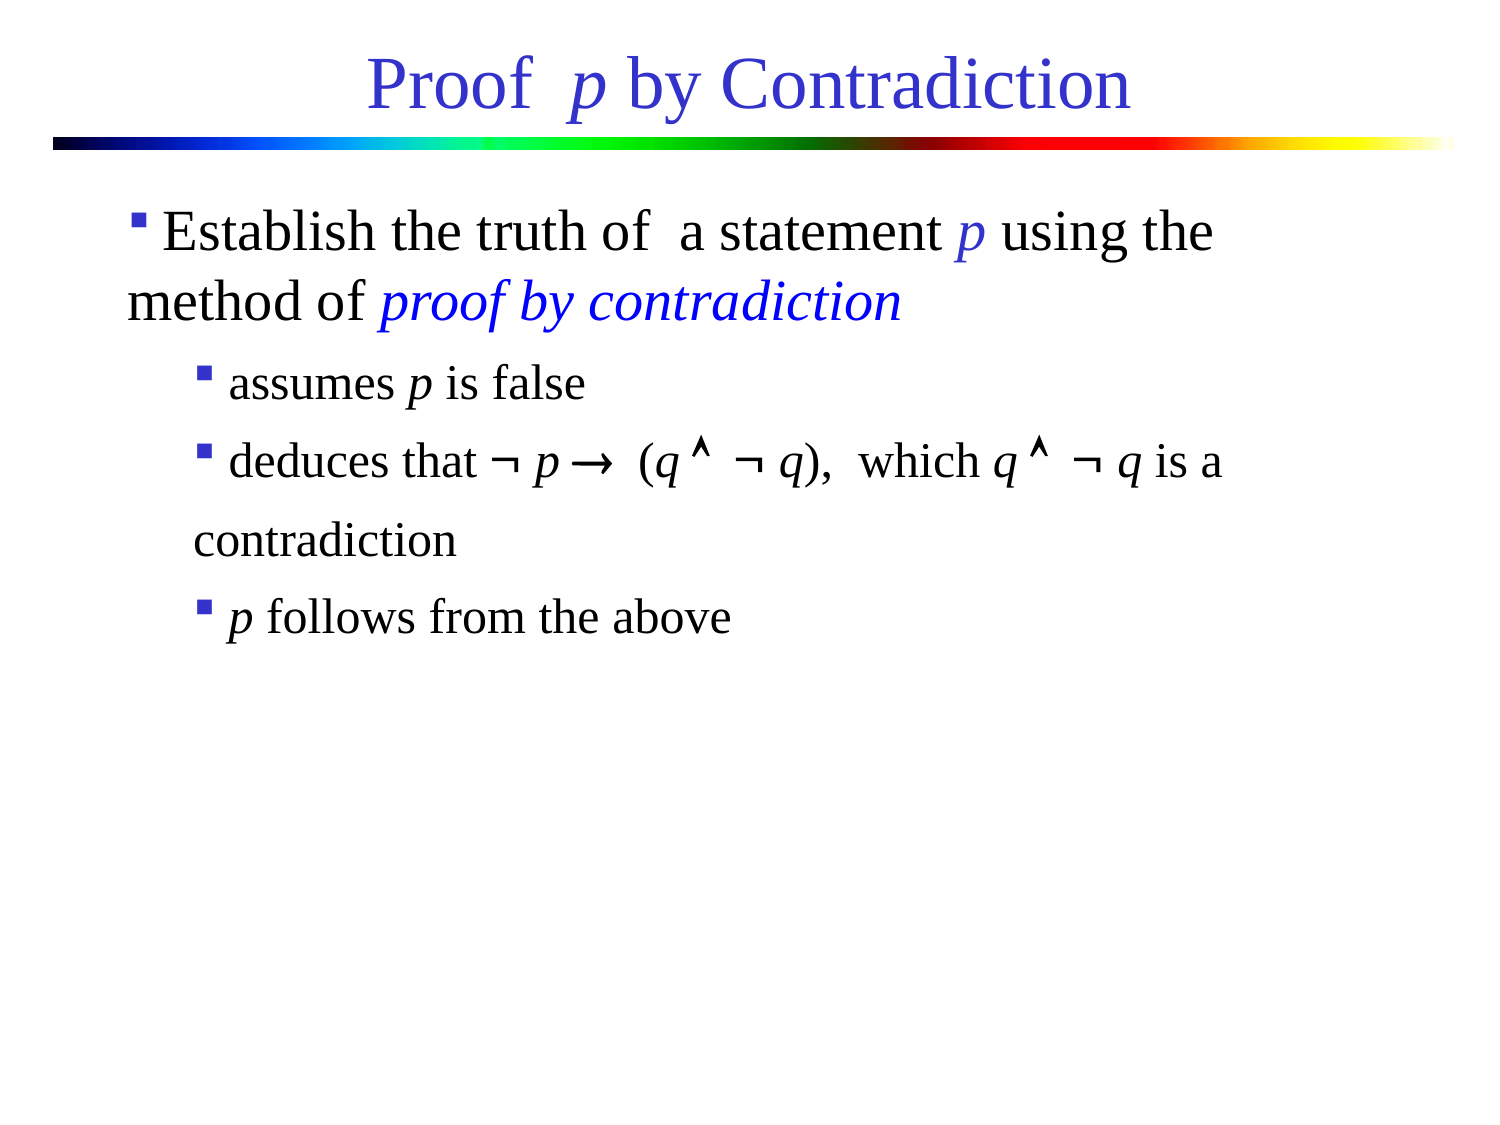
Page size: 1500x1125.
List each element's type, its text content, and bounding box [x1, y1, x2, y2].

list Establish the truth of a statement p using the method of proof by contradiction assumes p is false deduces that Ø p ® (q Ù Ø q), which q Ù Ø q is a contradiction p follows from the above [112, 184, 1388, 645]
title Proof p by Contradiction [112, 19, 1388, 138]
picture [53, 137, 351, 150]
picture [379, 137, 1454, 150]
